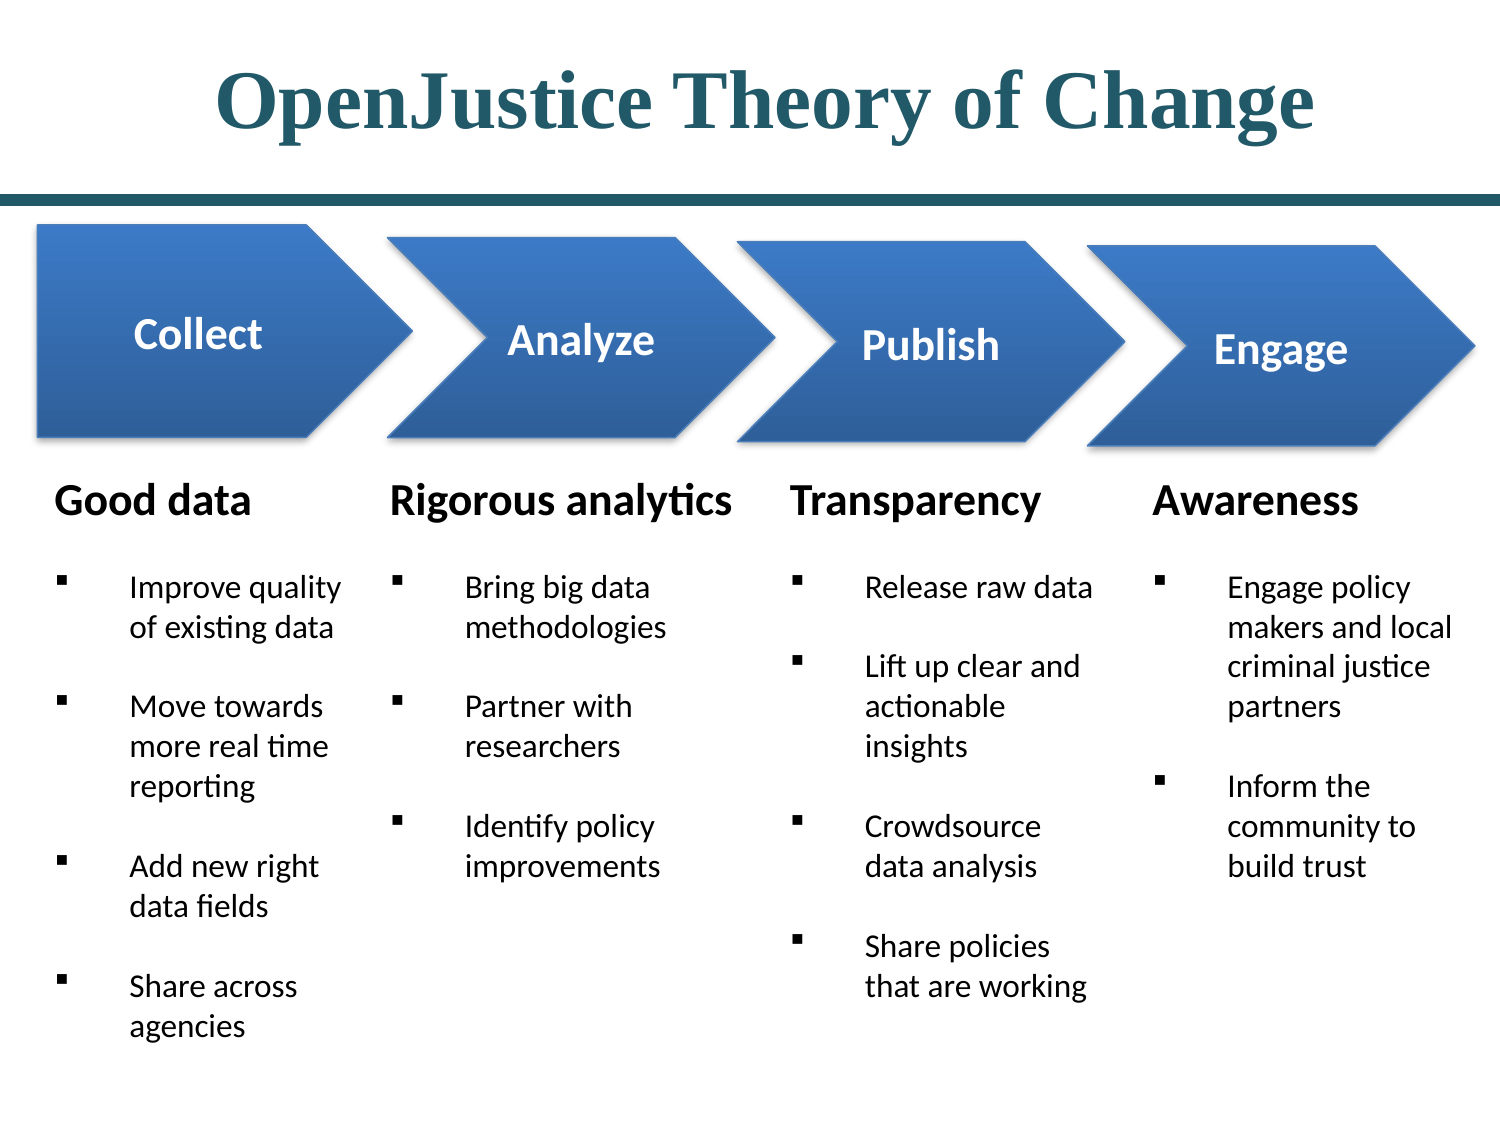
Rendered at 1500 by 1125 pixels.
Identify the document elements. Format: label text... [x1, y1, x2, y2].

text_box Awareness Engage policy makers and local criminal justice partners Inform the community to build trust [1137, 462, 1500, 932]
text_box Transparency Release raw data Lift up clear and actionable insights Crowdsource data analysis Share policies that are working [774, 462, 1113, 1012]
text_box Collect [36, 224, 413, 439]
text_box Publish [736, 240, 1126, 443]
text_box Analyze [386, 236, 776, 439]
text_box Good data Improve quality of existing data Move towards more real time reporting Add new right data fields Share across agencies [39, 462, 363, 1052]
text_box Rigorous analytics Bring big data methodologies Partner with researchers Identify policy improvements [375, 462, 774, 892]
text_box OpenJustice Theory of Change [199, 37, 1332, 153]
text_box Engage [1086, 245, 1476, 447]
